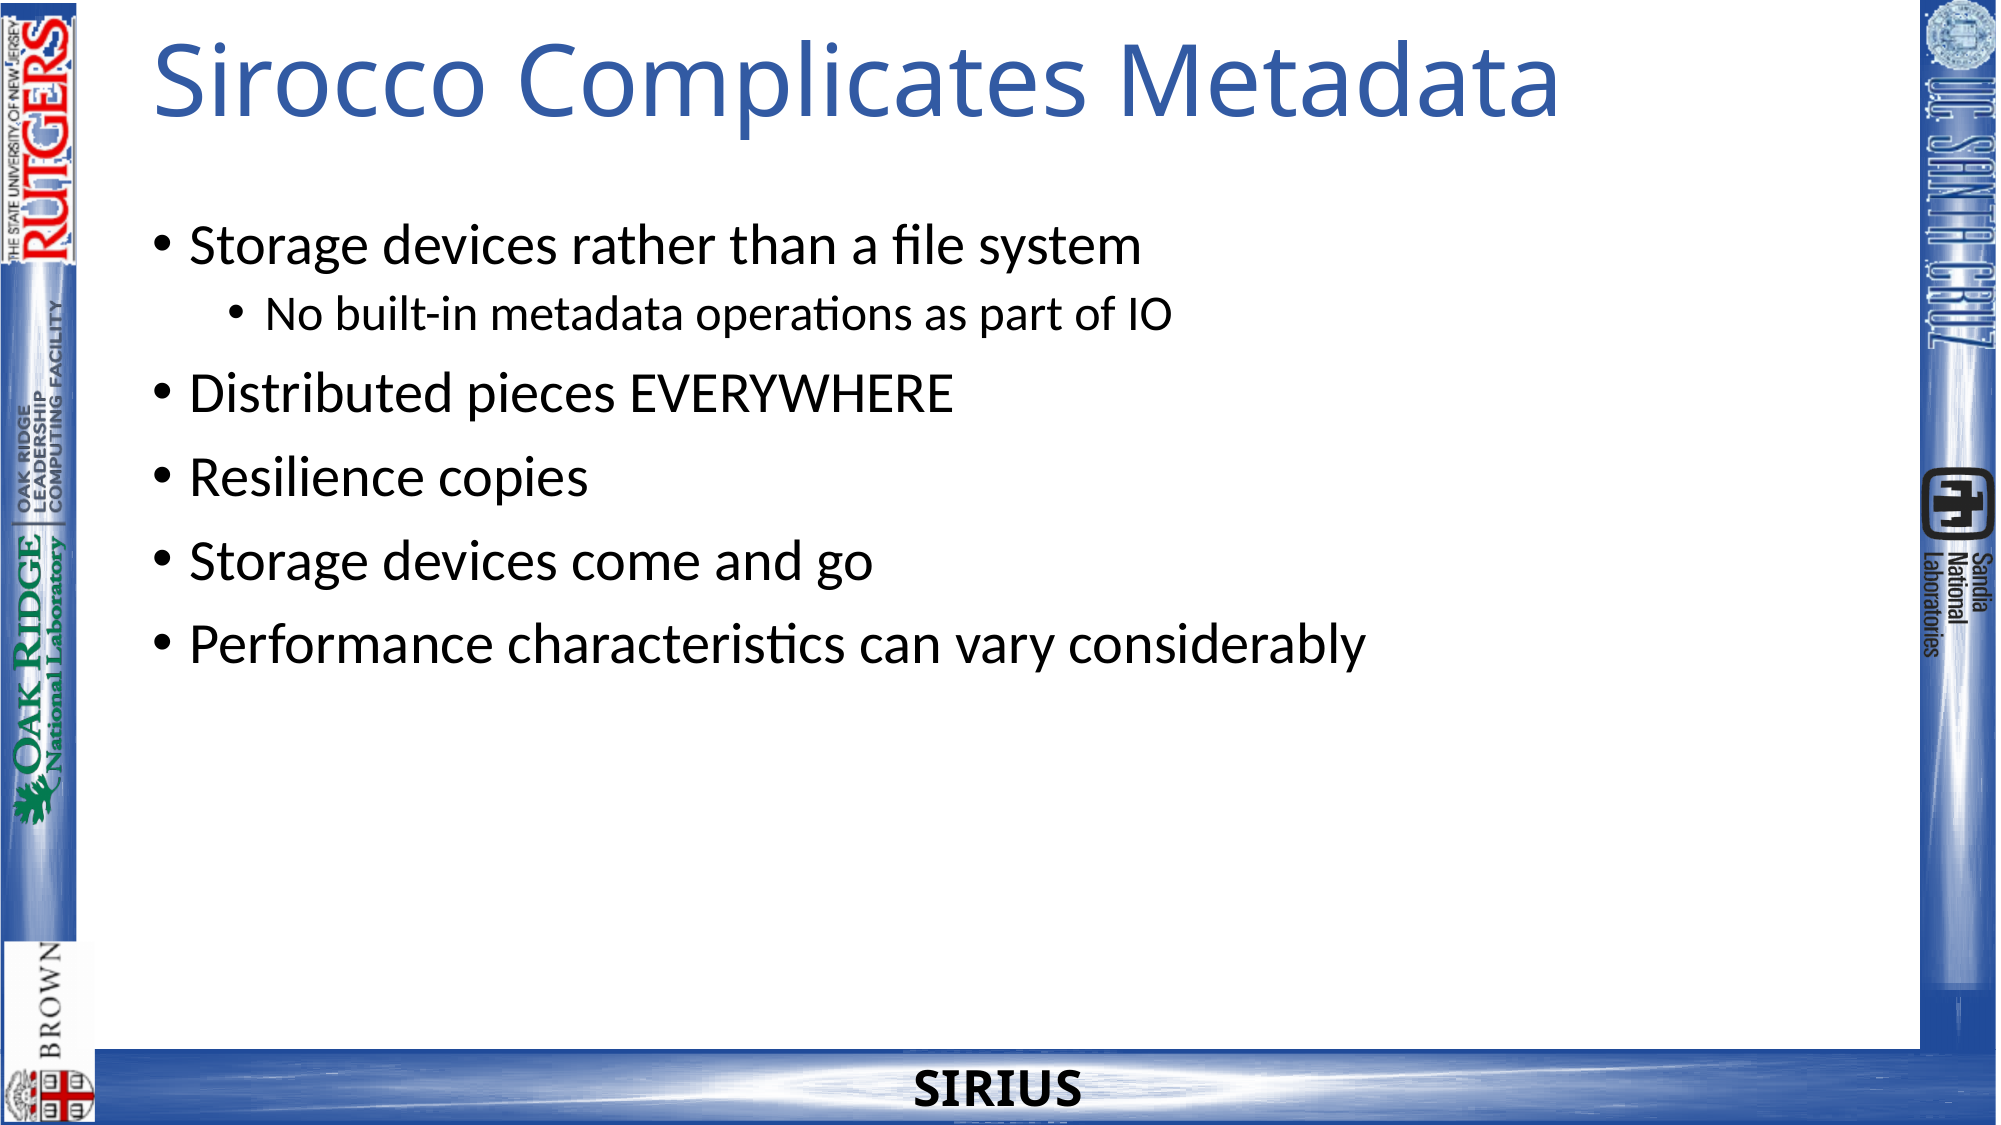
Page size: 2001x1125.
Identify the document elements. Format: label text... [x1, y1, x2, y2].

picture [1921, 465, 1996, 660]
picture [12, 301, 66, 825]
picture [1, 4, 75, 275]
picture [1921, 0, 1995, 348]
picture [5, 942, 94, 1121]
list Storage devices rather than a file system No built-in metadata operations as part of IO Distributed pieces EVERYWHERE Resilience copies Storage devices come and go Performance characteristics can vary considerably [137, 206, 1863, 1014]
title Sirocco Complicates Metadata [137, 19, 1863, 149]
